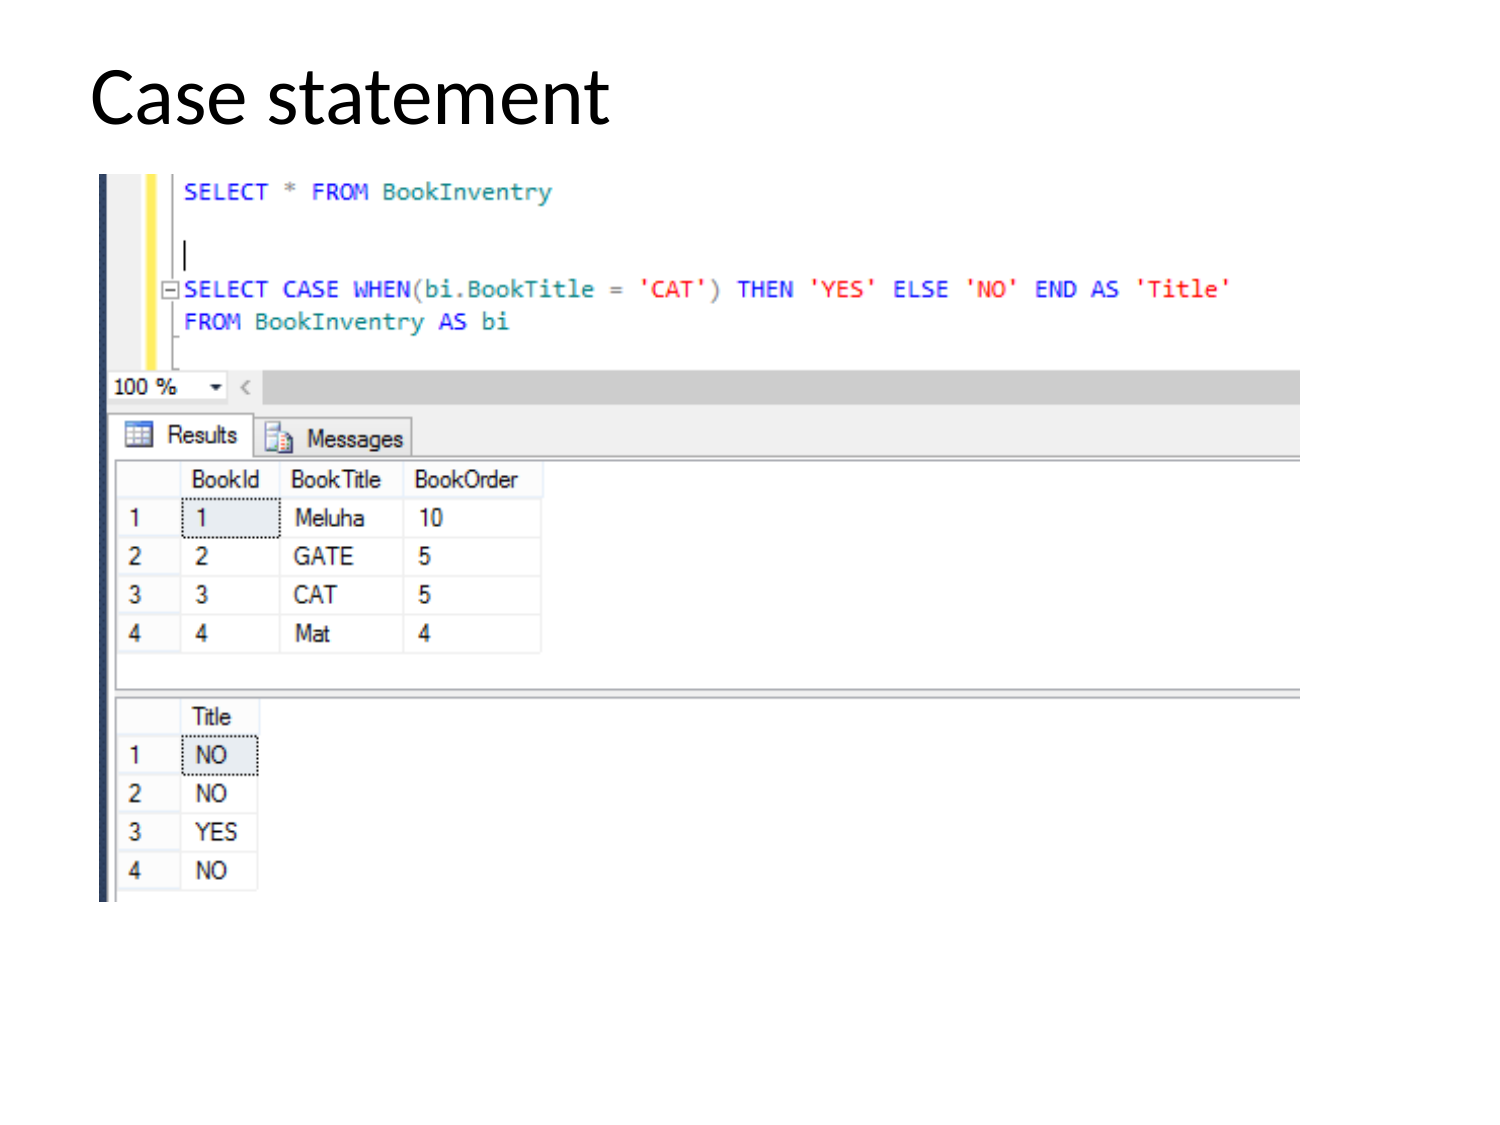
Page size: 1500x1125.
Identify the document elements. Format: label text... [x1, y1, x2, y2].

picture [99, 174, 1301, 902]
title Case statement [75, 45, 1425, 138]
